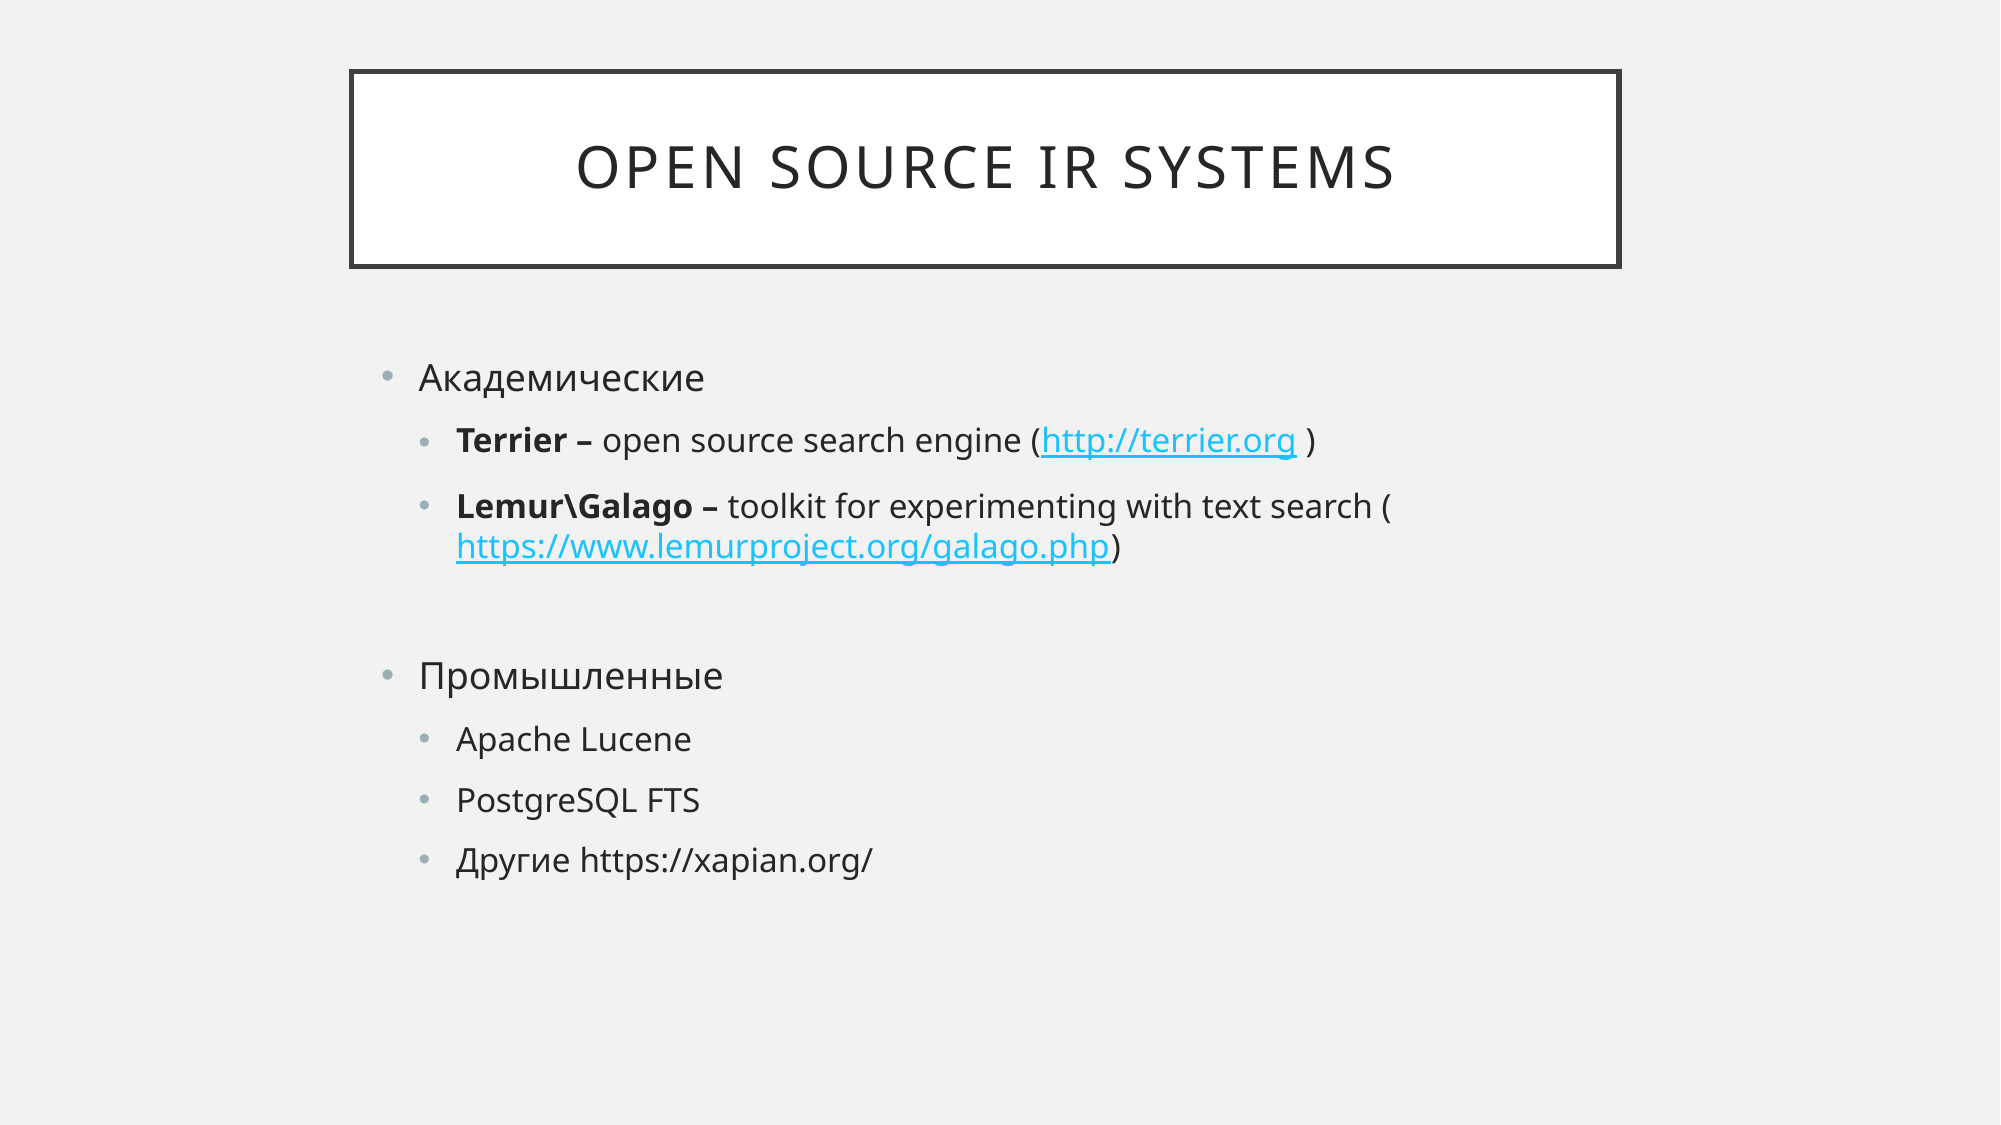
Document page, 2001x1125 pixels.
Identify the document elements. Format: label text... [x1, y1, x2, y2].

list Академические Terrier – open source search engine (http://terrier.org ) Lemur\Galago – toolkit for experimenting with text search (https://www.lemurproject.org/galago.php) Промышленные Apache Lucene PostgreSQL FTS Другие https://xapian.org/ [366, 345, 1634, 942]
title Open source IR systems [349, 69, 1622, 269]
